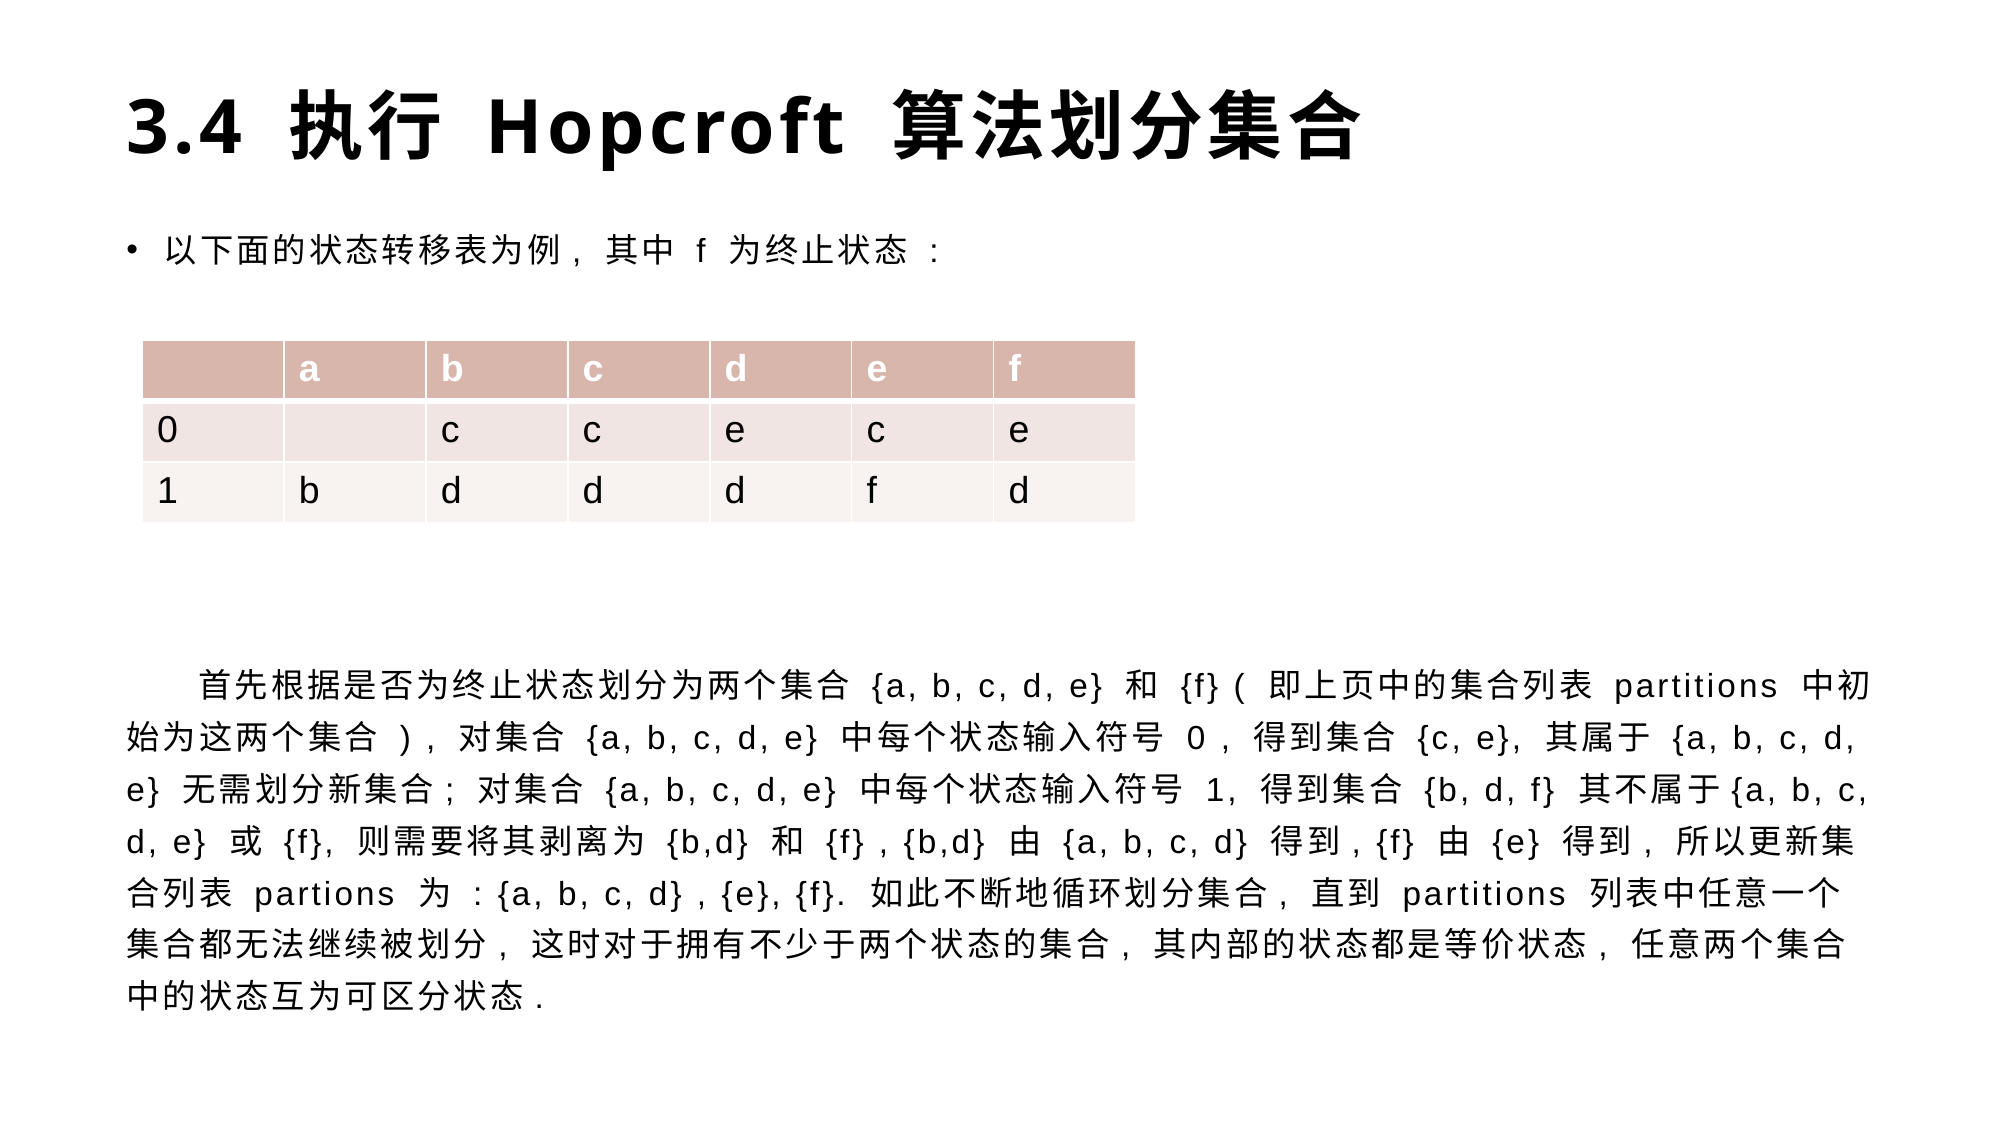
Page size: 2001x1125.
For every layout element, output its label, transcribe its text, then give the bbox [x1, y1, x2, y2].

table_cell d [427, 463, 567, 522]
table_cell c [569, 404, 709, 461]
table_cell [285, 404, 425, 461]
table_header d [711, 341, 851, 398]
table_header f [994, 341, 1135, 398]
table_header [143, 341, 283, 398]
table_cell d [994, 463, 1135, 522]
title 3.4 执行 Hopcroft 算法划分集合 [109, 72, 1891, 146]
table_cell c [852, 404, 993, 461]
table_header a [285, 341, 425, 398]
table_cell b [285, 463, 425, 522]
table_cell e [711, 404, 851, 461]
table_cell d [711, 463, 851, 522]
list 以下面的状态转移表为例, 其中 f 为终止状态 : 首先根据是否为终止状态划分为两个集合 {a, b, c, d, e} 和 {f} ( 即上页中的集合列表 partitions 中初始为这两个集合 ) , 对集合 {a, b, c, d, e} 中每个状态输入符号 0 , 得到集合 {c, e}, 其属于 {a, b, c, d, e} 无需划分新集合; 对集合 {a, b, c, d, e} 中每个状态输入符号 1, 得到集合 {b, d, f} 其不属于{a, b, c, d, e} 或 {f}, 则需要将其剥离为 {b,d} 和 {f} , {b,d} 由 {a, b, c, d} 得到, {f} 由 {e} 得到, 所以更新集合列表 partions 为 : {a, b, c, d} , {e}, {f}. 如此不断地循环划分集合, 直到 partitions 列表中任意一个集合都无法继续被划分, 这时对于拥有不少于两个状态的集合, 其内部的状态都是等价状态, 任意两个集合中的状态互为可区分状态. [109, 156, 1891, 1041]
table_cell f [852, 463, 993, 522]
table_cell 0 [143, 404, 283, 461]
table_cell e [994, 404, 1135, 461]
table_cell d [569, 463, 709, 522]
table_header c [569, 341, 709, 398]
table_header b [427, 341, 567, 398]
table_header e [852, 341, 993, 398]
table_cell 1 [143, 463, 283, 522]
table_cell c [427, 404, 567, 461]
